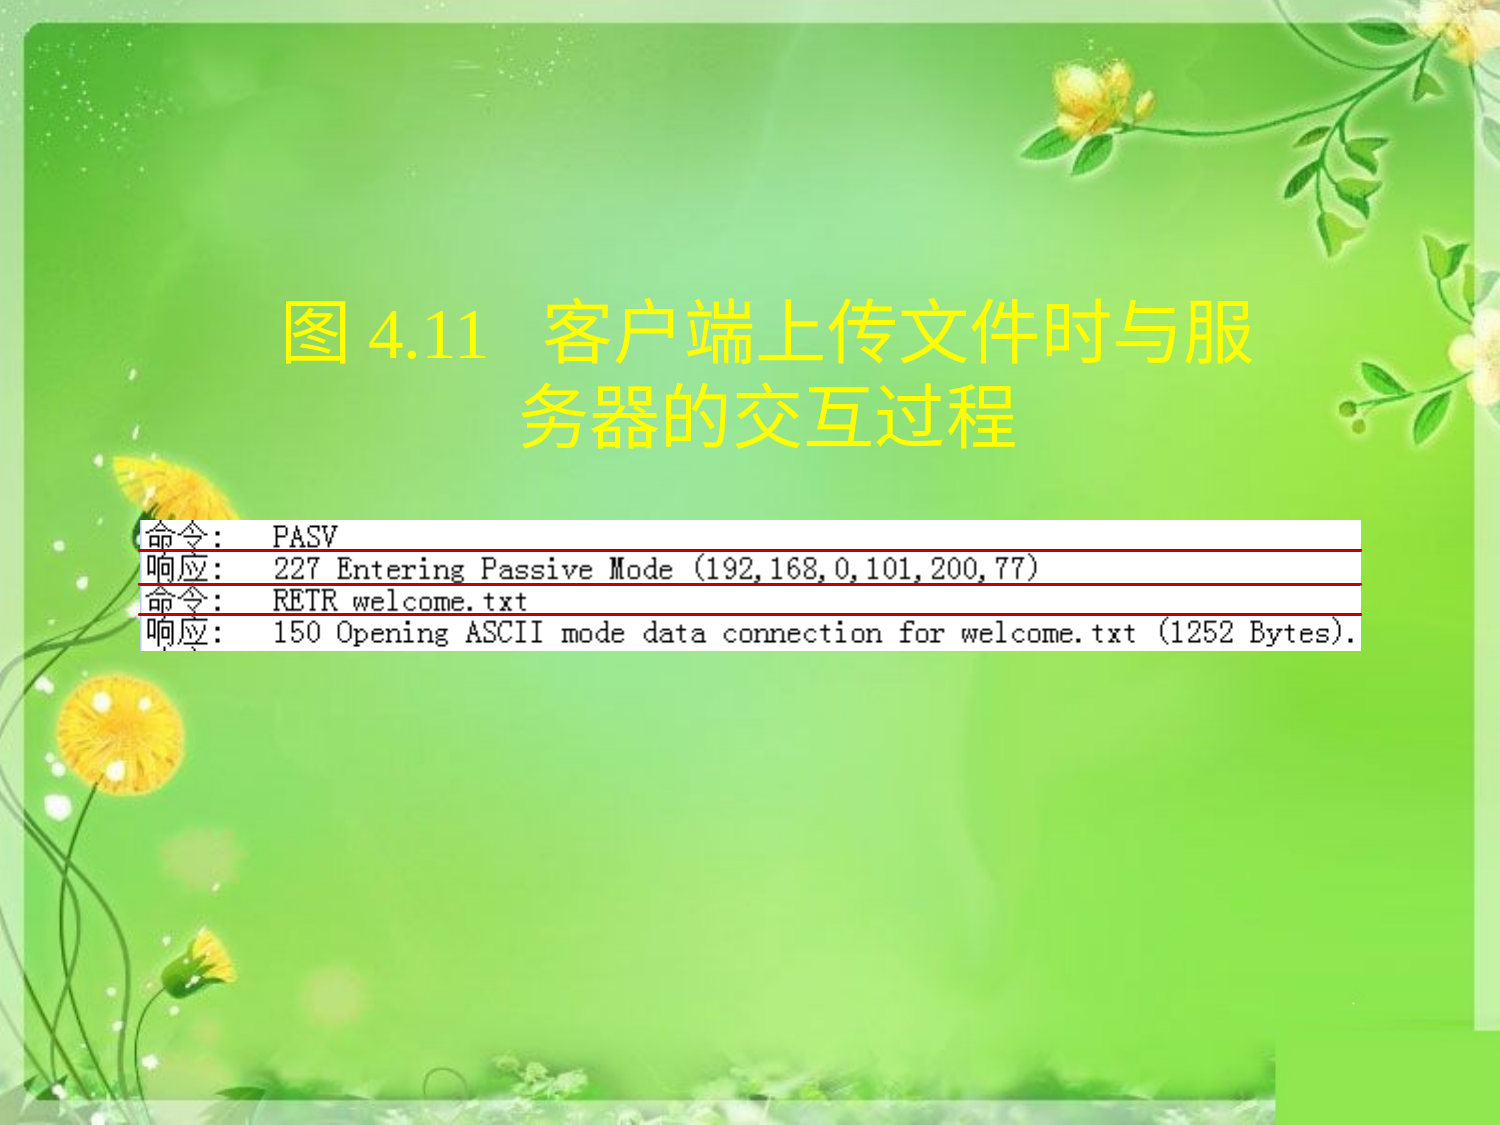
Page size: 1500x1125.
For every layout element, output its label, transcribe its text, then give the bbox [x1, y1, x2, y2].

title 图4.11 客户端上传文件时与服务器的交互过程 [265, 278, 1270, 467]
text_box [133, 514, 1367, 658]
picture [0, 1, 1500, 1125]
